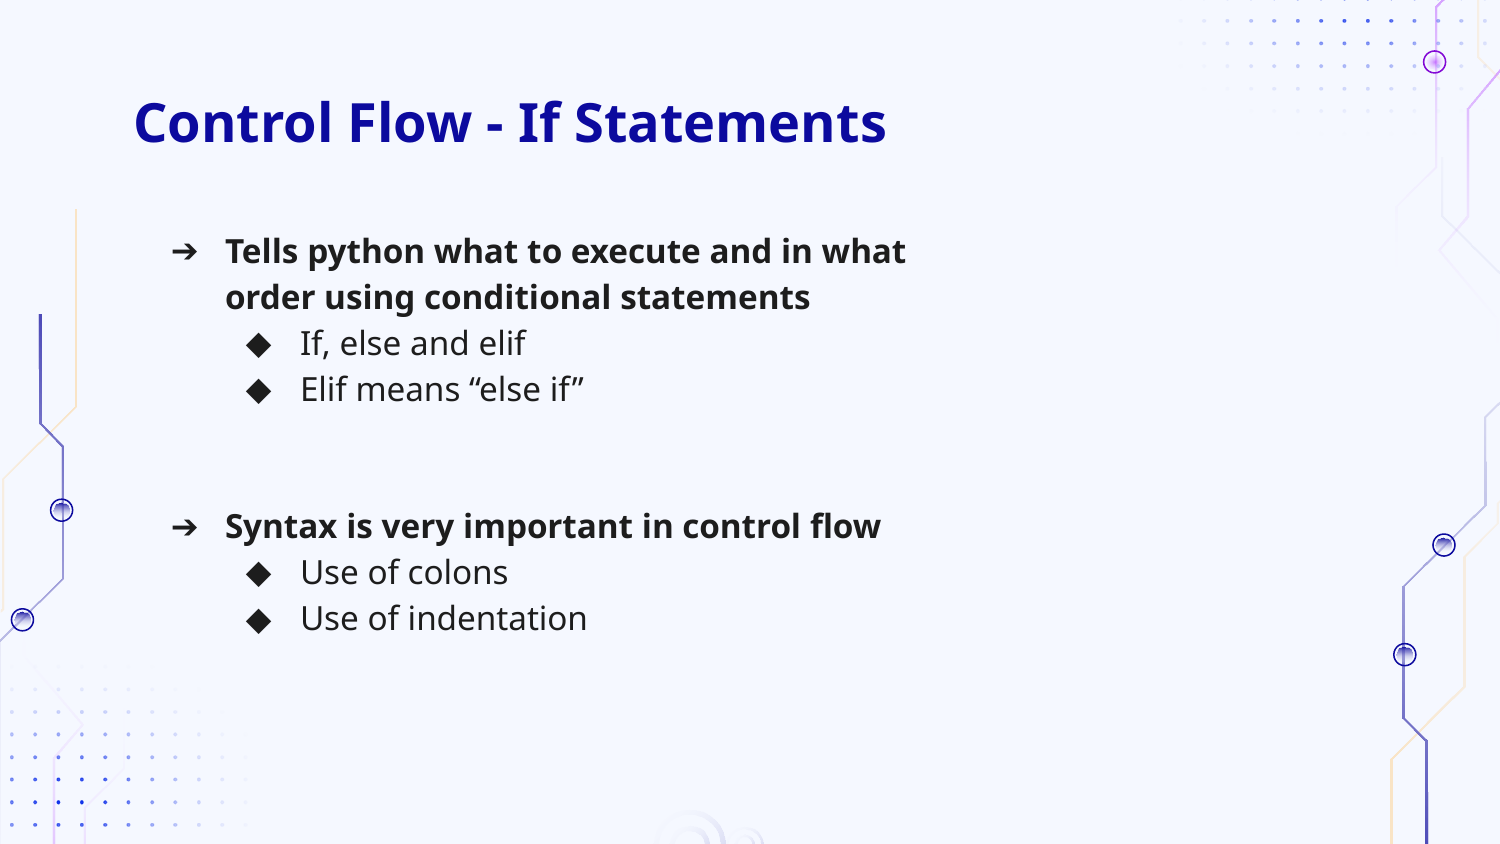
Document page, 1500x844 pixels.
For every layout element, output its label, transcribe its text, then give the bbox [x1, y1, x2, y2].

title Control Flow - If Statements [118, 72, 1382, 167]
picture [1161, 0, 1500, 136]
text_box Tells python what to execute and in what order using conditional statements If, else and elif Elif means “else if” Syntax is very important in control flow Use of colons Use of indentation [135, 209, 983, 808]
picture [1, 634, 277, 844]
